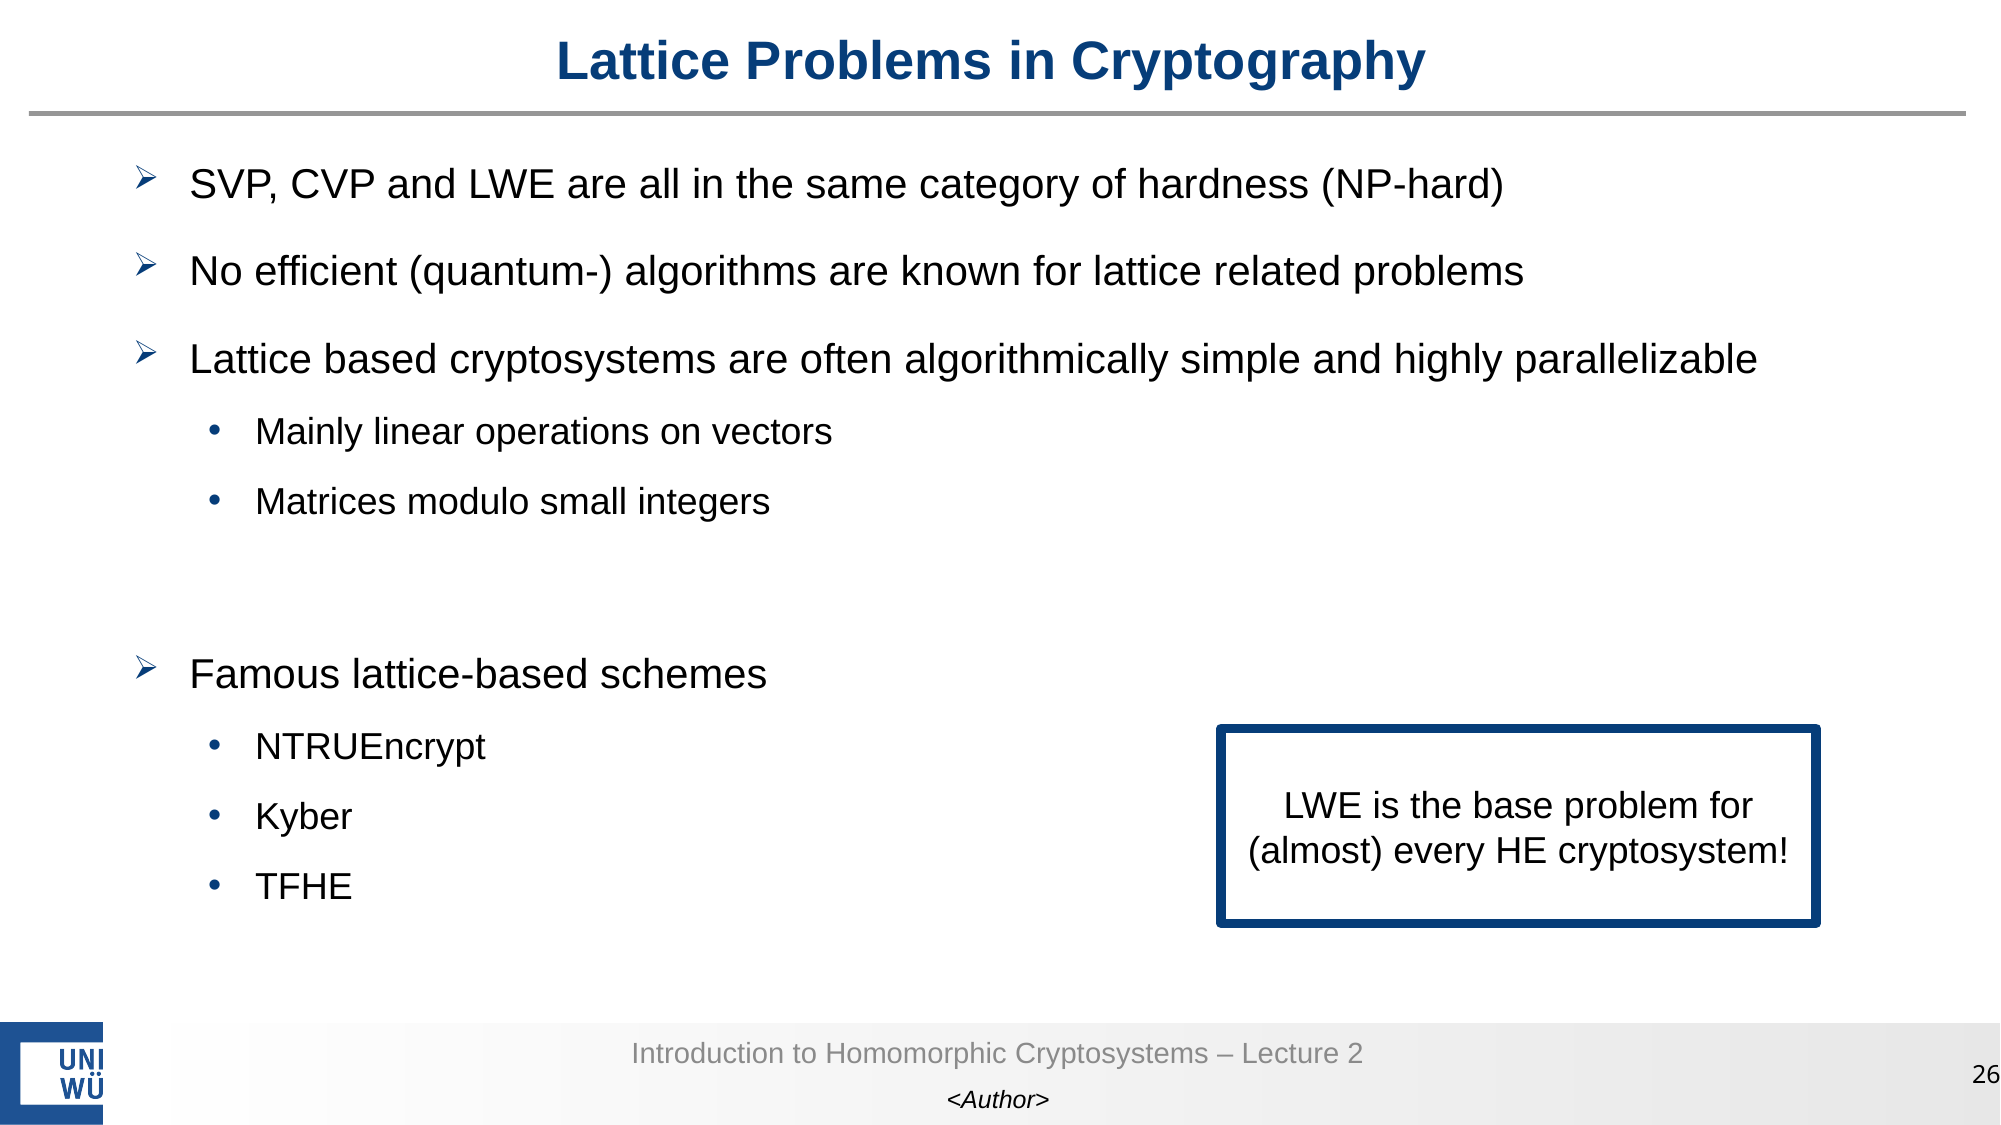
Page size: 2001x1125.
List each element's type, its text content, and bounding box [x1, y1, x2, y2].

list SVP, CVP and LWE are all in the same category of hardness (NP-hard) No efficient (quantum-) algorithms are known for lattice related problems Lattice based cryptosystems are often algorithmically simple and highly parallelizable Mainly linear operations on vectors Matrices modulo small integers Famous lattice-based schemes NTRUEncrypt Kyber TFHE [117, 148, 1867, 1000]
picture [0, 1022, 103, 1125]
text_box LWE is the base problem for (almost) every HE cryptosystem! [1219, 726, 1818, 925]
title Lattice Problems in Cryptography [117, 4, 1867, 112]
